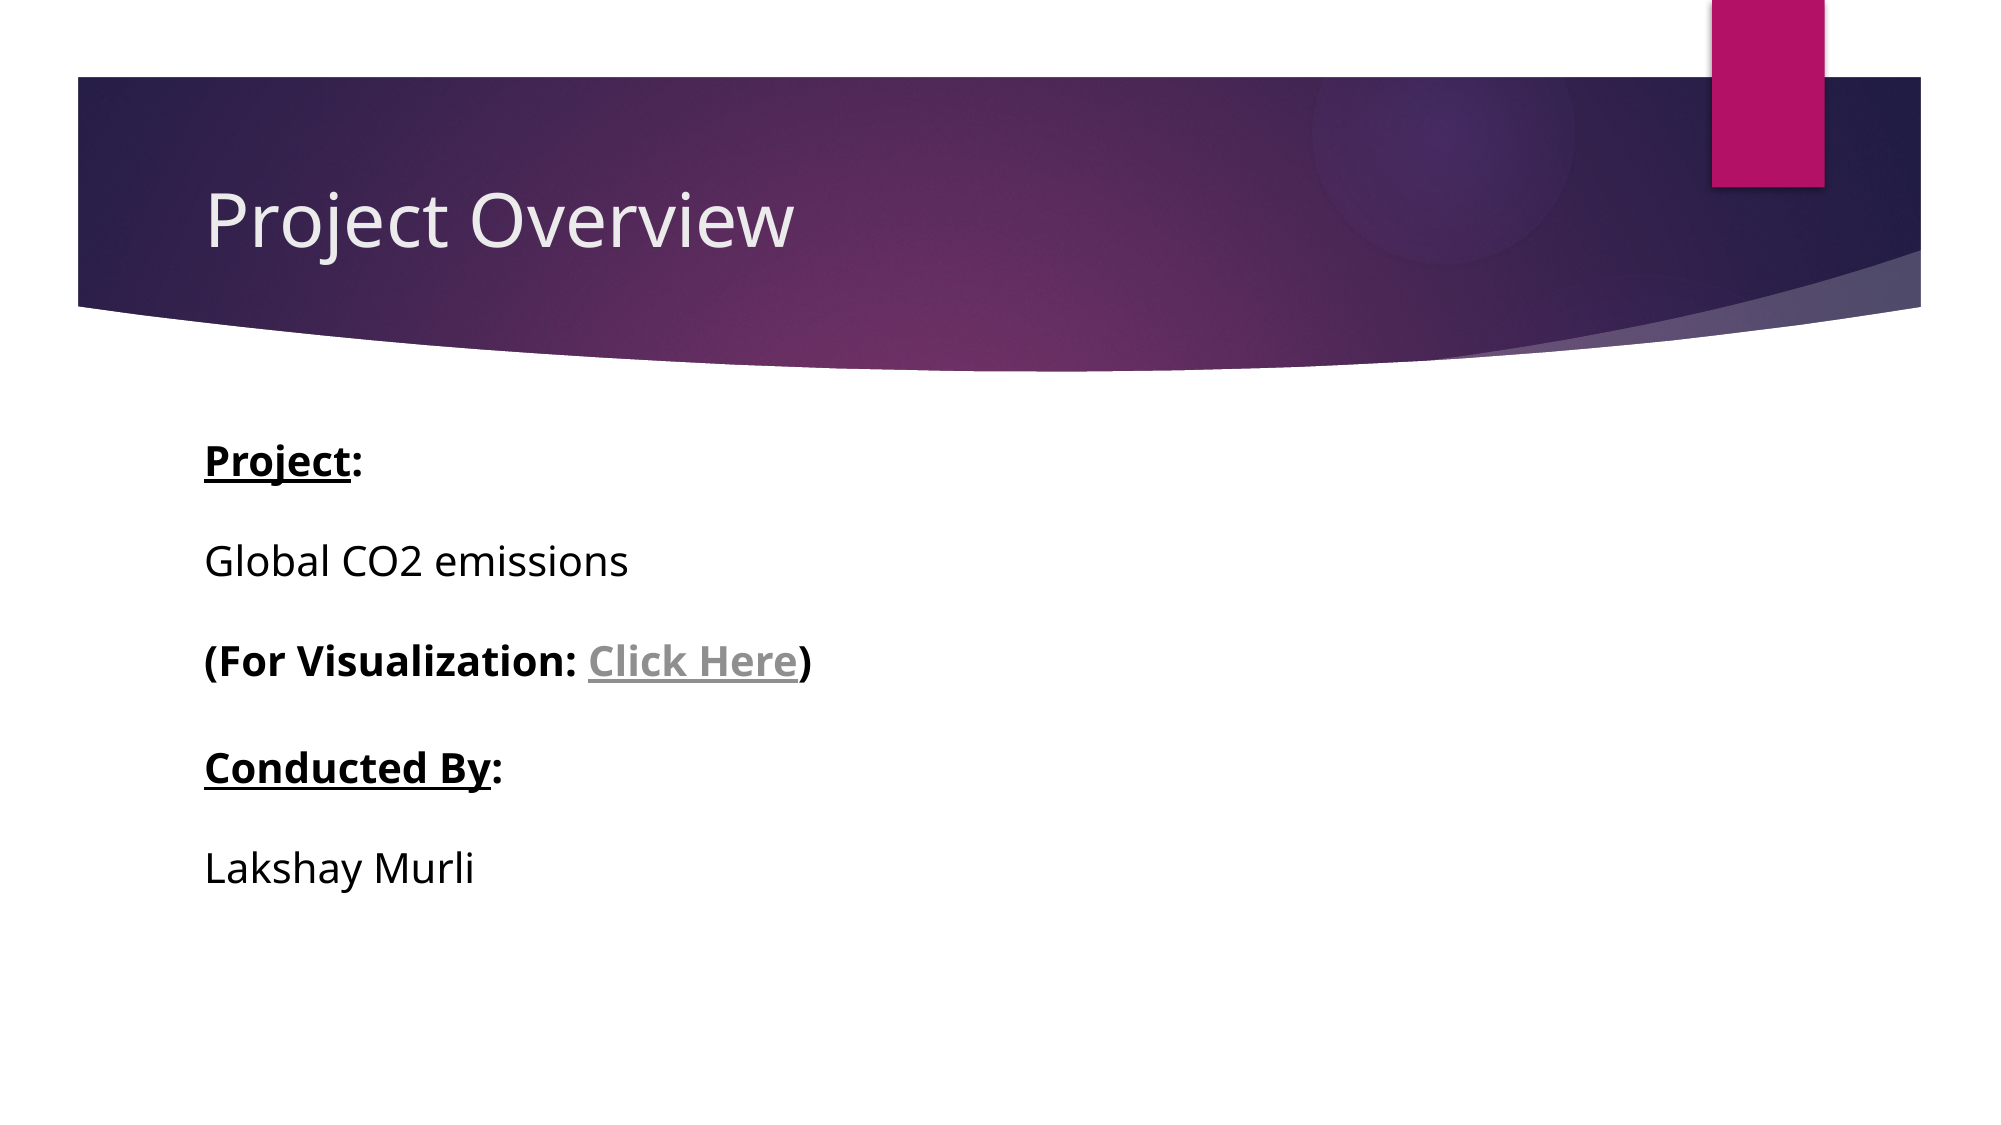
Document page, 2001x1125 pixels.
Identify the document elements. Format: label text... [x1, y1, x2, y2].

title Project Overview [189, 159, 1627, 276]
text_box Project: Global CO2 emissions (For Visualization: Click Here) Conducted By: Lakshay Murli [189, 427, 882, 989]
